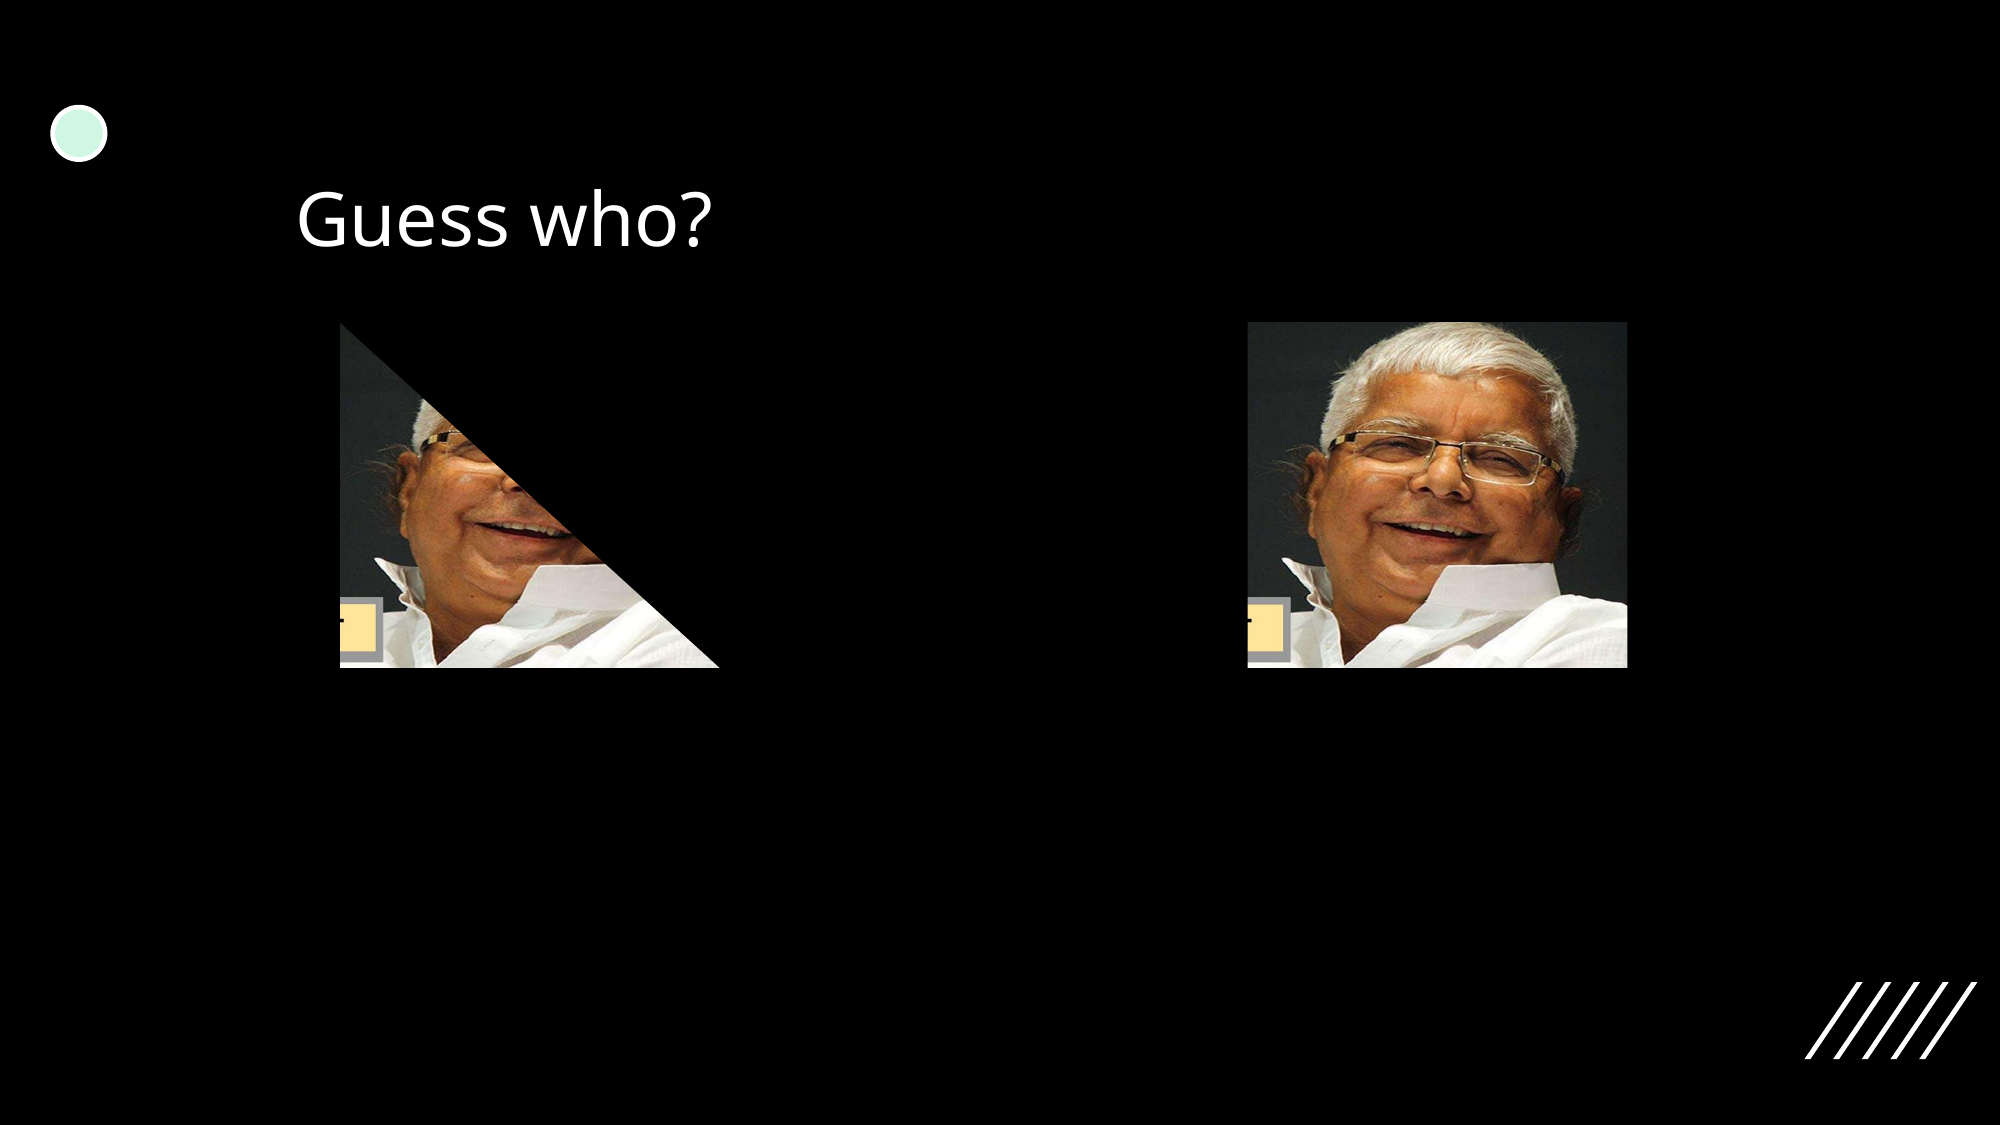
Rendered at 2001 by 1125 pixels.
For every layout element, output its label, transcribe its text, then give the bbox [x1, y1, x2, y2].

text_box Guess who? [280, 158, 1280, 270]
picture [1247, 322, 1628, 668]
picture [339, 322, 720, 668]
